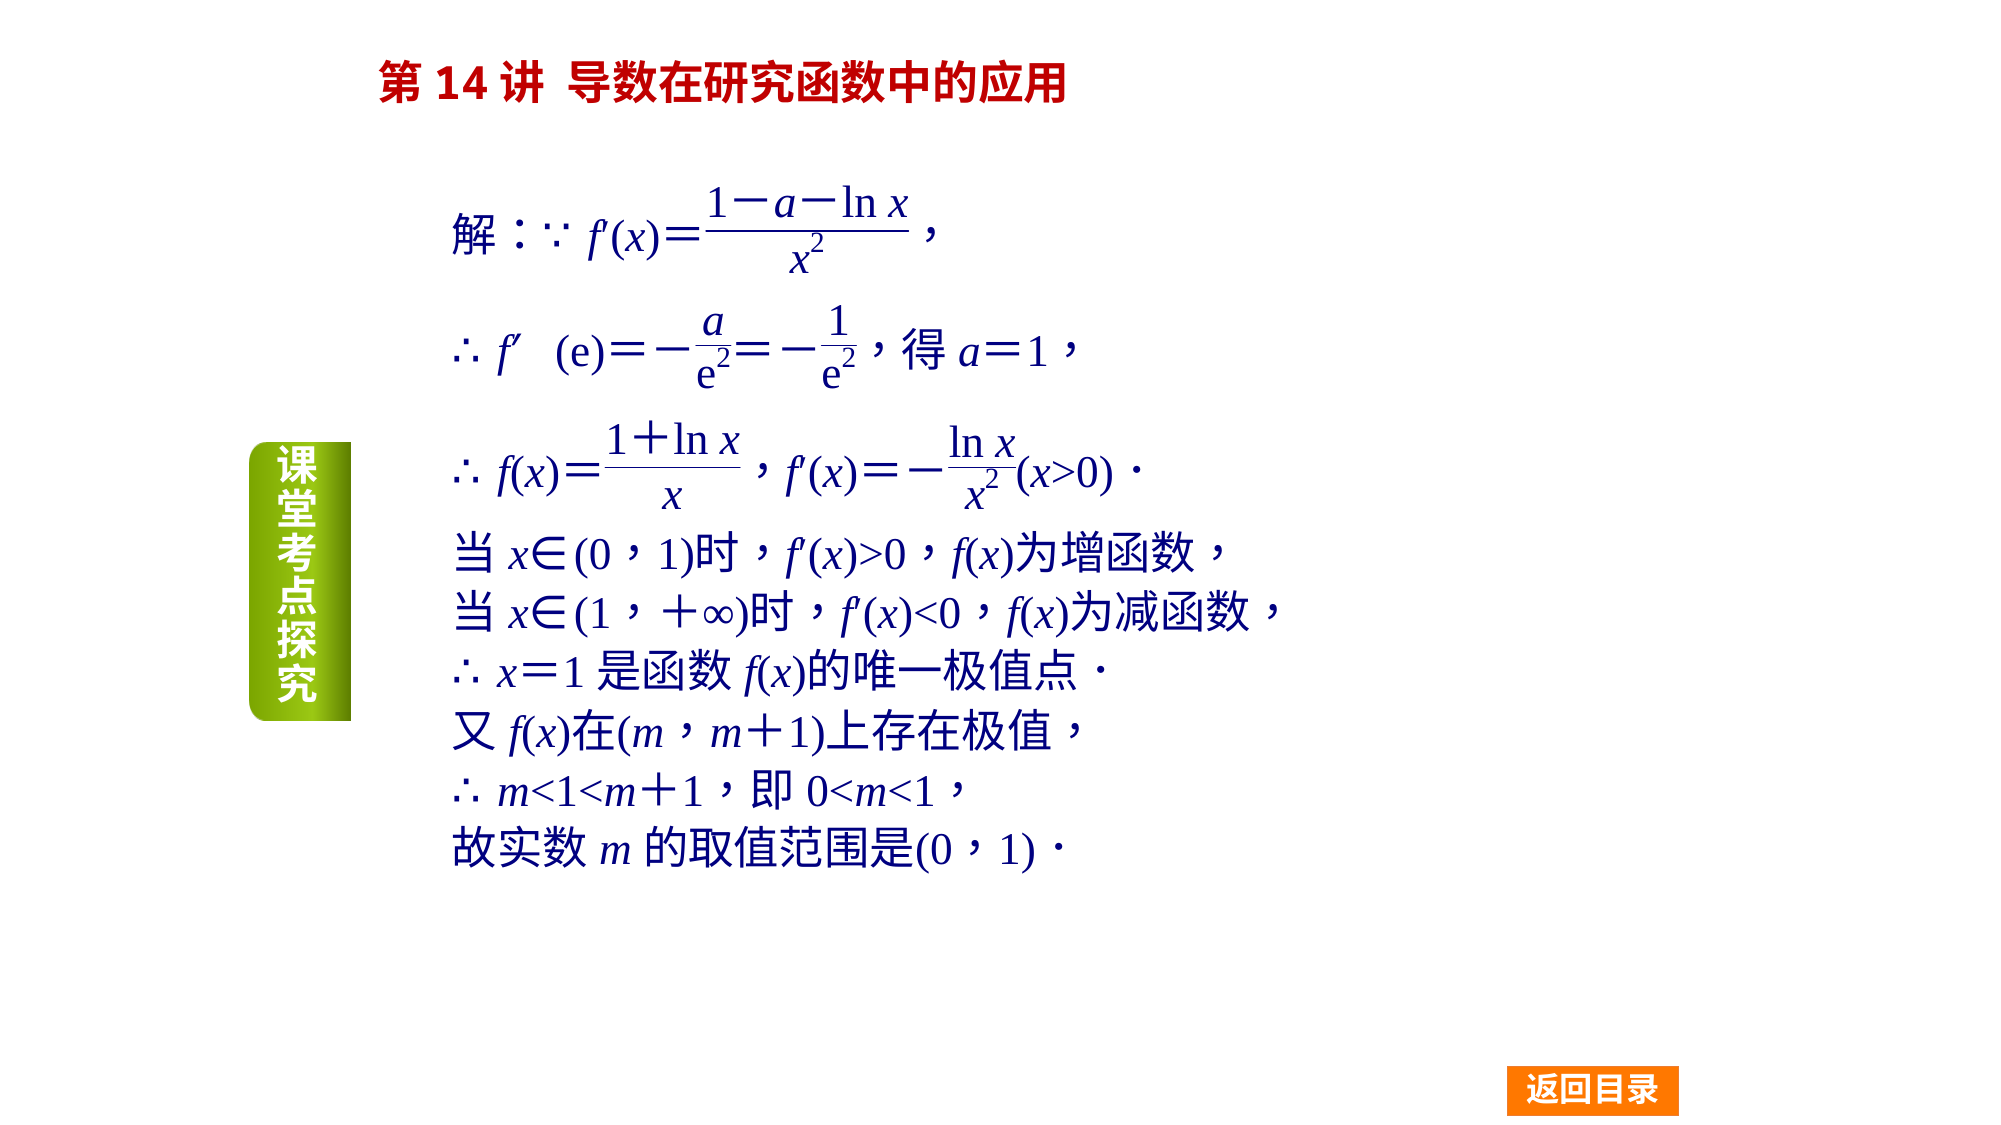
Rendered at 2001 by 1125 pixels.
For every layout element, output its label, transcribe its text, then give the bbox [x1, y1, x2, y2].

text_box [249, 437, 351, 722]
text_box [451, 169, 1680, 1102]
text_box 第14讲 导数在研究函数中的应用 [362, 42, 1461, 121]
text_box 返回目录 [1507, 1102, 1679, 1116]
